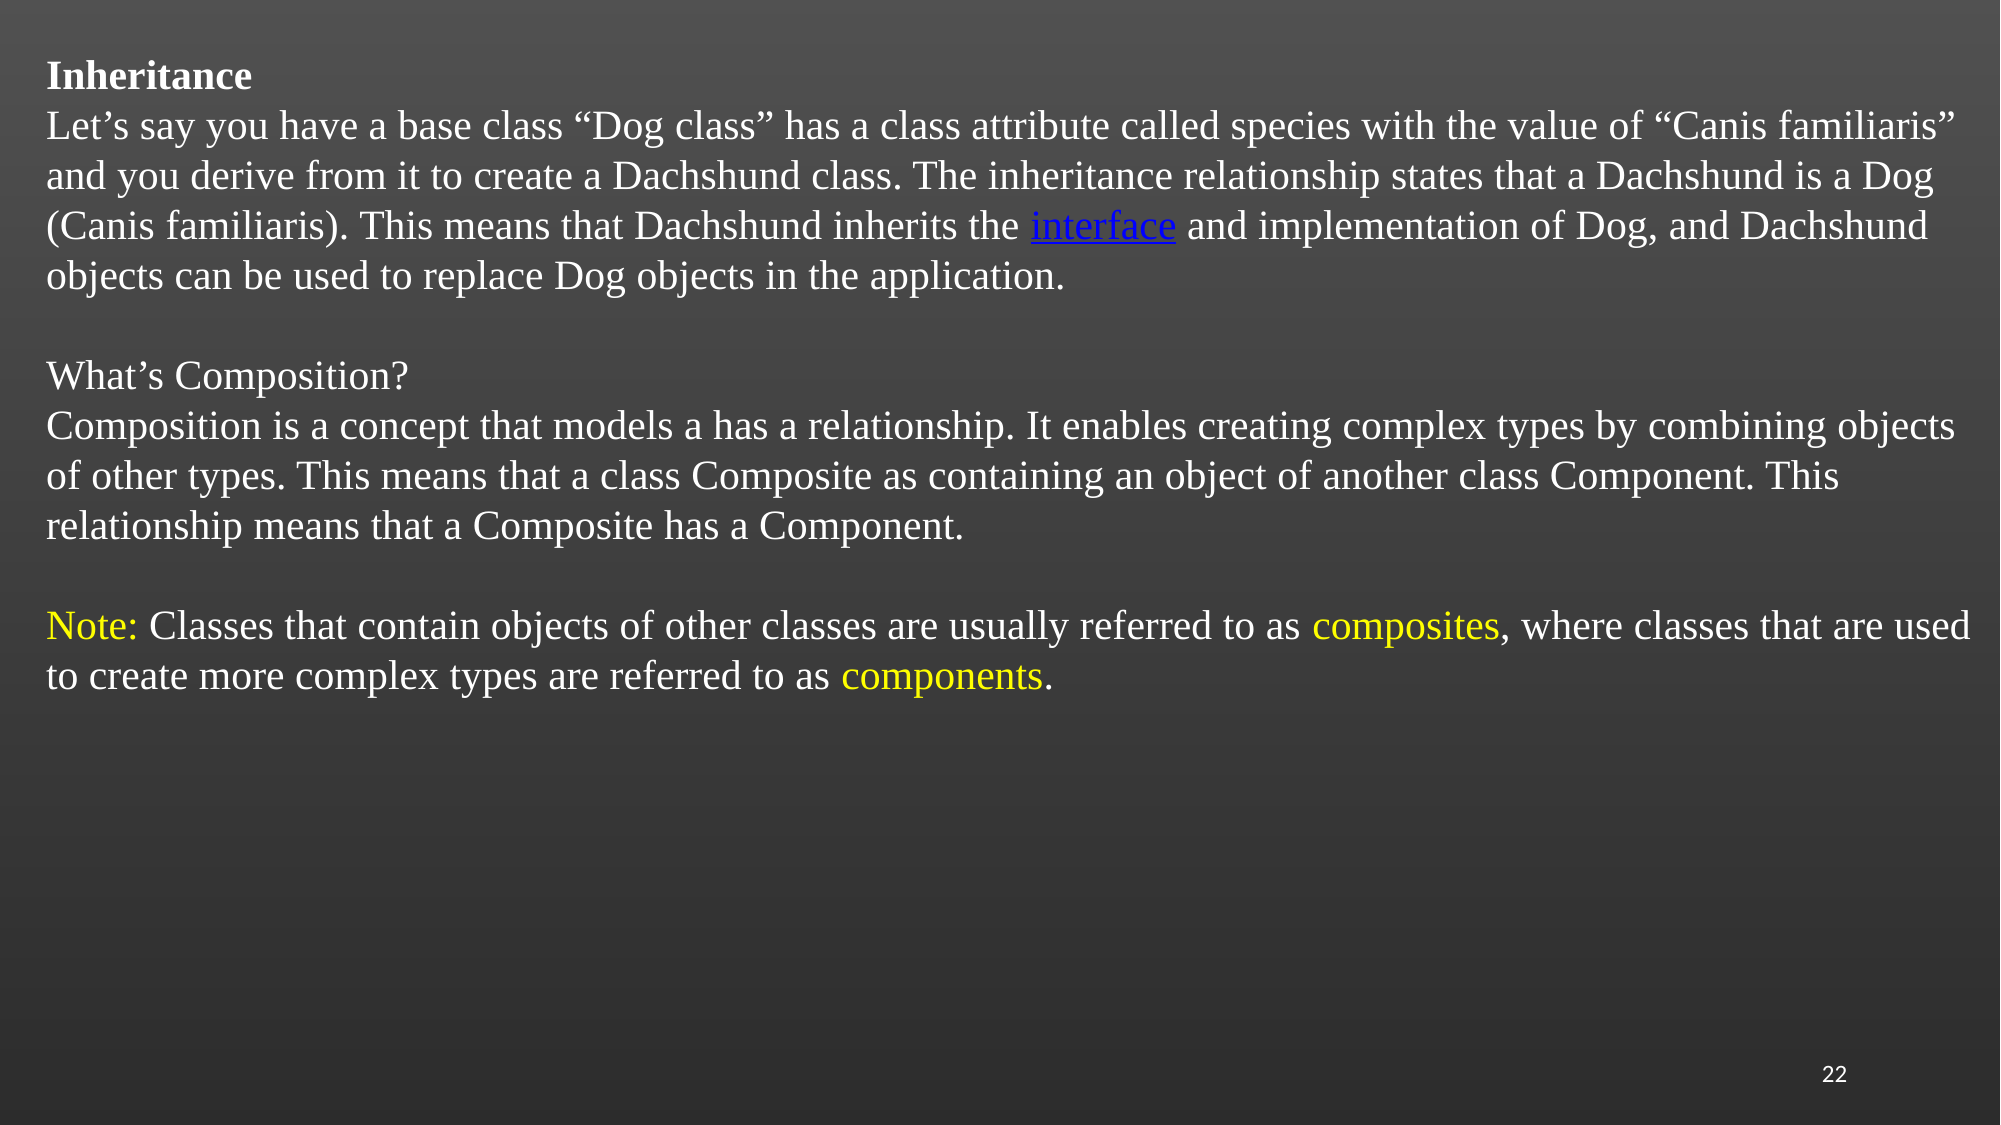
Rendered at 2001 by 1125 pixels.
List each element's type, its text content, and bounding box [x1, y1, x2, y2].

text_box Inheritance Let’s say you have a base class “Dog class” has a class attribute called species with the value of “Canis familiaris” and you derive from it to create a Dachshund class. The inheritance relationship states that a Dachshund is a Dog (Canis familiaris). This means that Dachshund inherits the interface and implementation of Dog, and Dachshund objects can be used to replace Dog objects in the application. What’s Composition? Composition is a concept that models a has a relationship. It enables creating complex types by combining objects of other types. This means that a class Composite as containing an object of another class Component. This relationship means that a Composite has a Component. Note: Classes that contain objects of other classes are usually referred to as composites, where classes that are used to create more complex types are referred to as components. [31, 40, 2000, 756]
slide_number 22 [1412, 1042, 1863, 1103]
